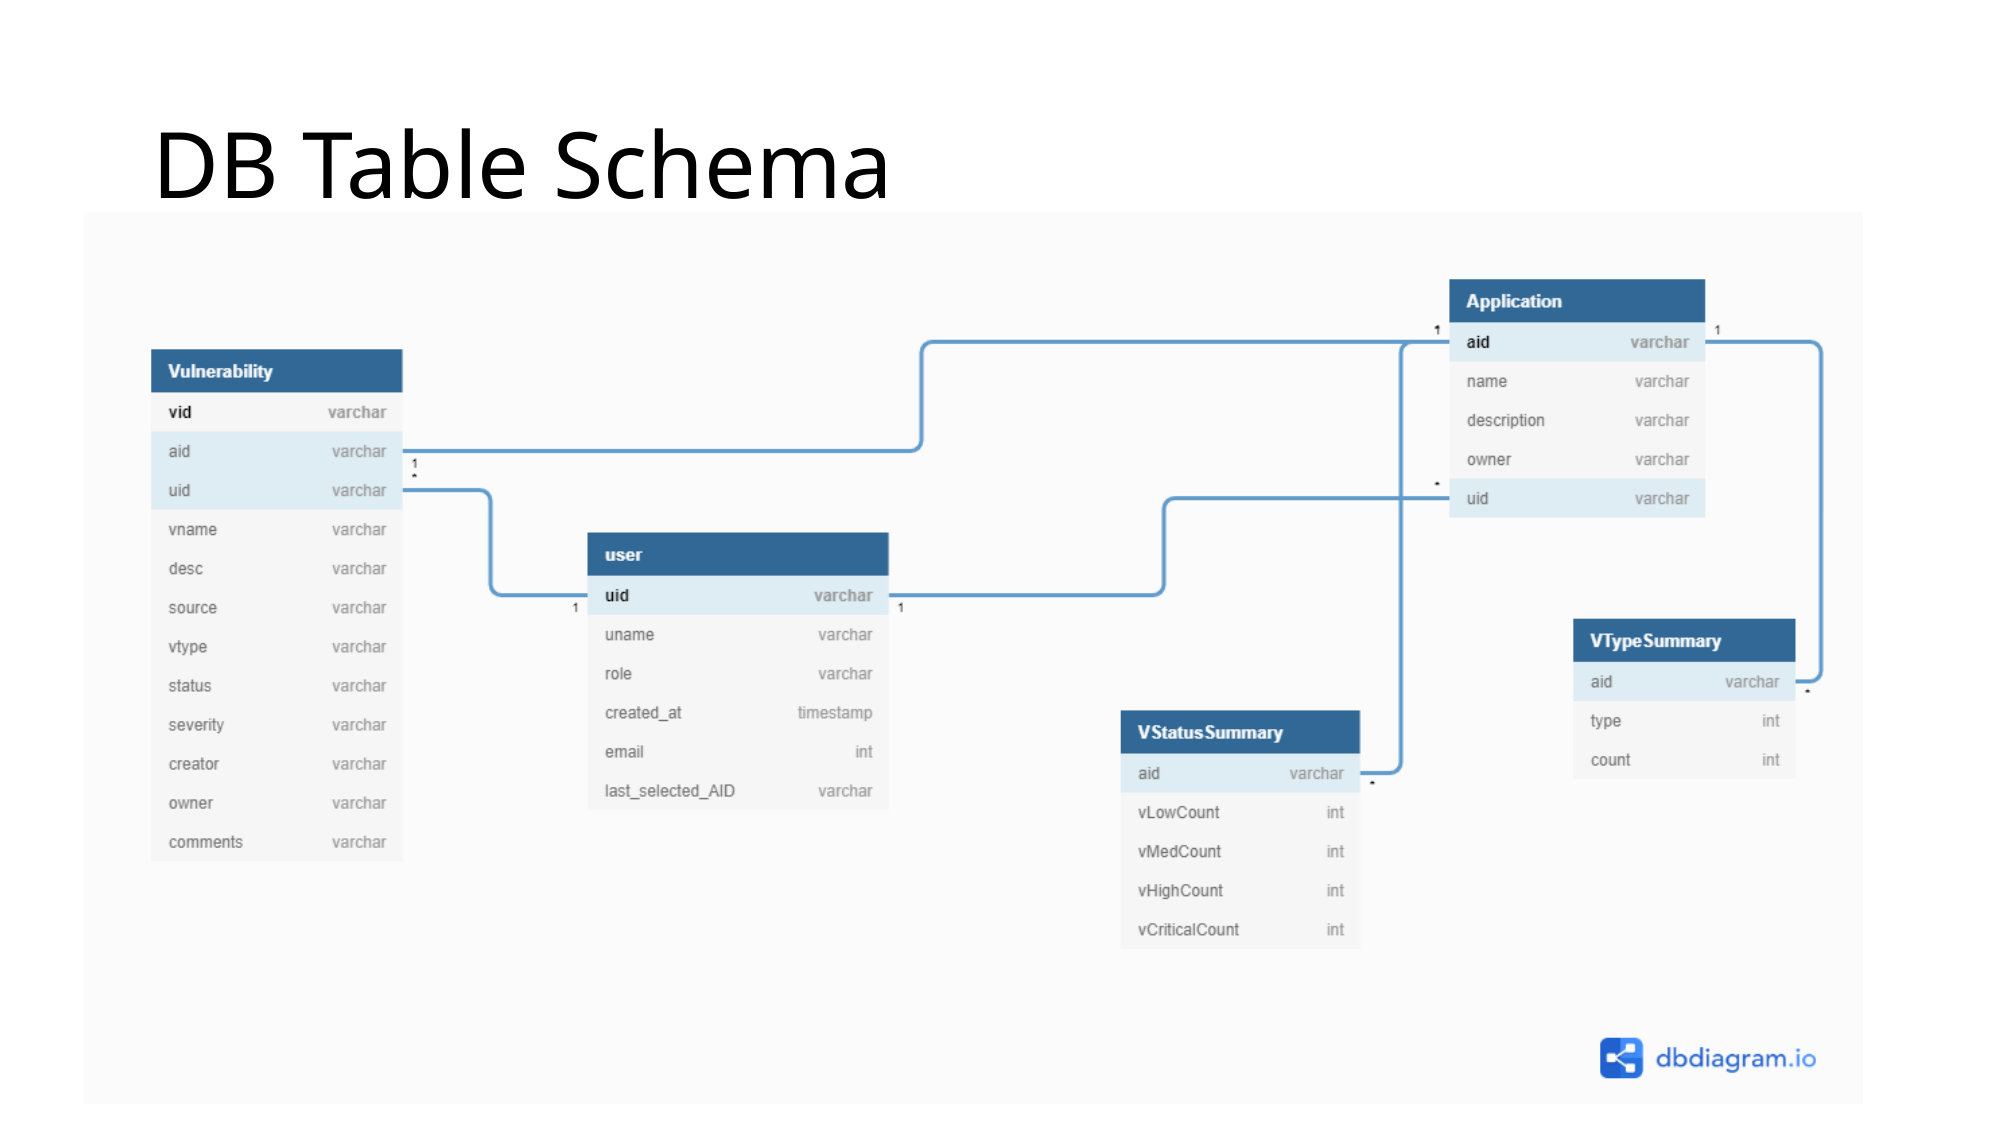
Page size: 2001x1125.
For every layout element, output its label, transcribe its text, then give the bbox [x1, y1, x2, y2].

title DB Table Schema [137, 59, 1863, 212]
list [84, 212, 1863, 1104]
